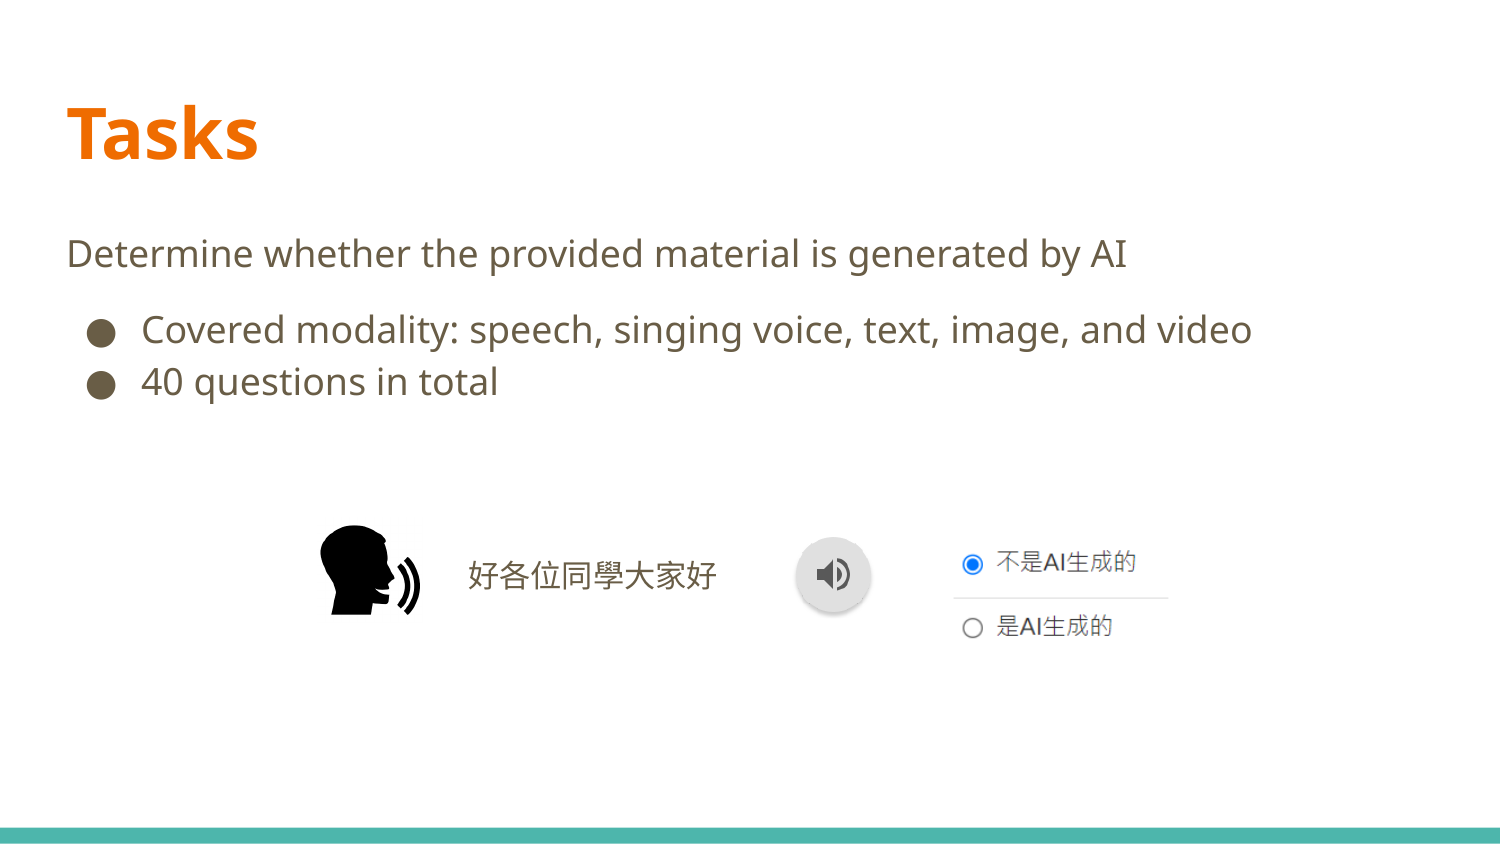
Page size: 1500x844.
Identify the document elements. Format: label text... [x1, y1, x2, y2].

title Tasks [51, 72, 1449, 189]
list Determine whether the provided material is generated by AI Covered modality: speech, singing voice, text, image, and video 40 questions in total [51, 207, 1449, 750]
text_box 好各位同學大家好 [453, 541, 740, 607]
picture [788, 529, 878, 619]
picture [929, 542, 1169, 664]
picture [317, 517, 424, 623]
